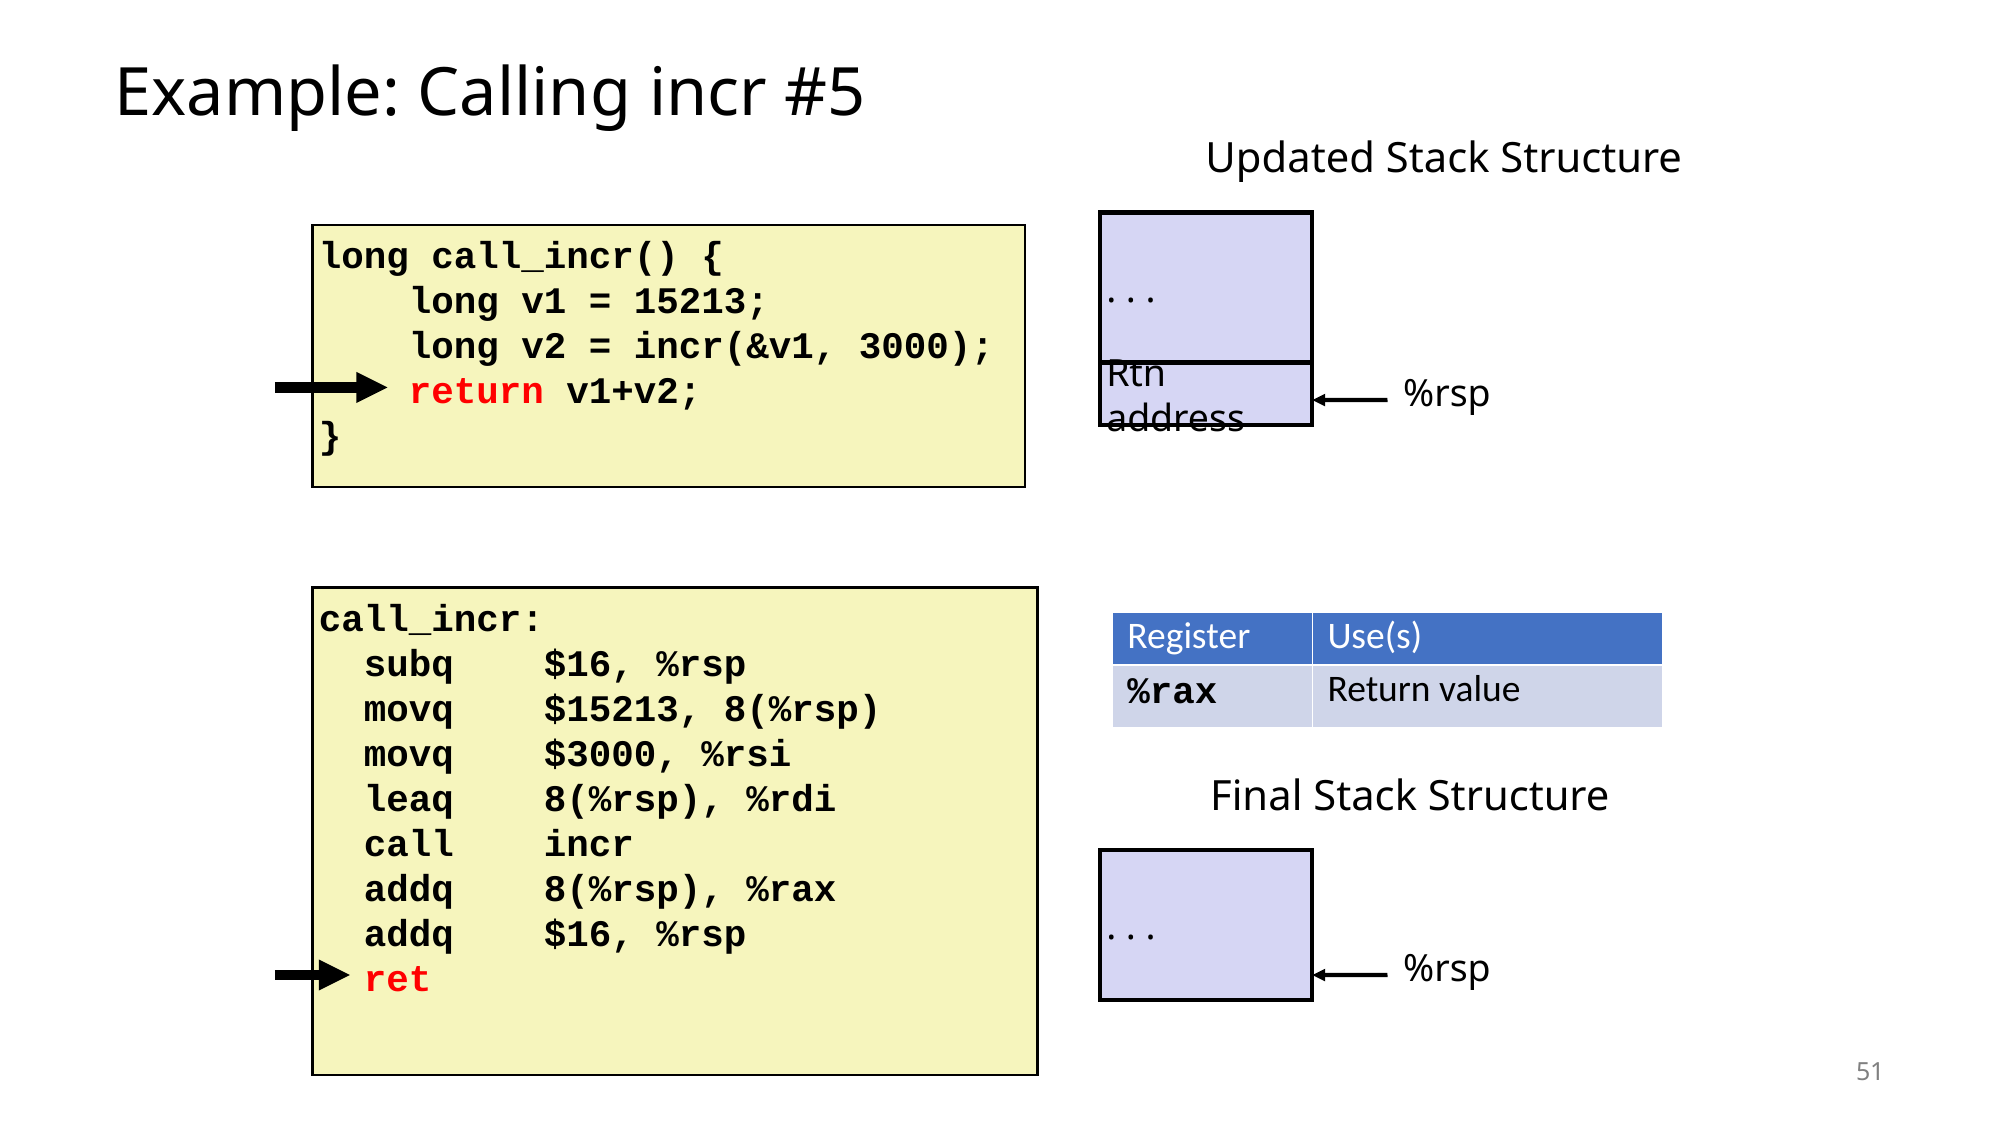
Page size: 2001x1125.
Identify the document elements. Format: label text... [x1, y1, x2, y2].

text_box [1313, 968, 1388, 982]
table_cell Return value [1313, 666, 1662, 727]
table_cell %rax [1113, 666, 1312, 727]
text_box . . . [1099, 212, 1313, 362]
table_header Use(s) [1313, 613, 1662, 664]
slide_number 51 [1749, 1042, 1900, 1103]
text_box call_incr: subq $16, %rsp movq $15213, 8(%rsp) movq $3000, %rsi leaq 8(%rsp), %rdi call incr addq 8(%rsp), %rax addq $16, %rsp ret [312, 587, 1038, 1075]
text_box Updated Stack Structure [1199, 125, 1689, 188]
text_box . . . [1099, 849, 1313, 1000]
text_box [1313, 393, 1388, 407]
title Example: Calling incr #5 [99, 37, 1900, 150]
text_box Final Stack Structure [1203, 762, 1616, 826]
text_box %rsp [1396, 937, 1498, 995]
text_box long call_incr() { long v1 = 15213; long v2 = incr(&v1, 3000); return v1+v2; } [312, 224, 1025, 488]
text_box Rtn address [1099, 362, 1313, 425]
text_box %rsp [1396, 362, 1498, 420]
table_header Register [1113, 613, 1312, 664]
